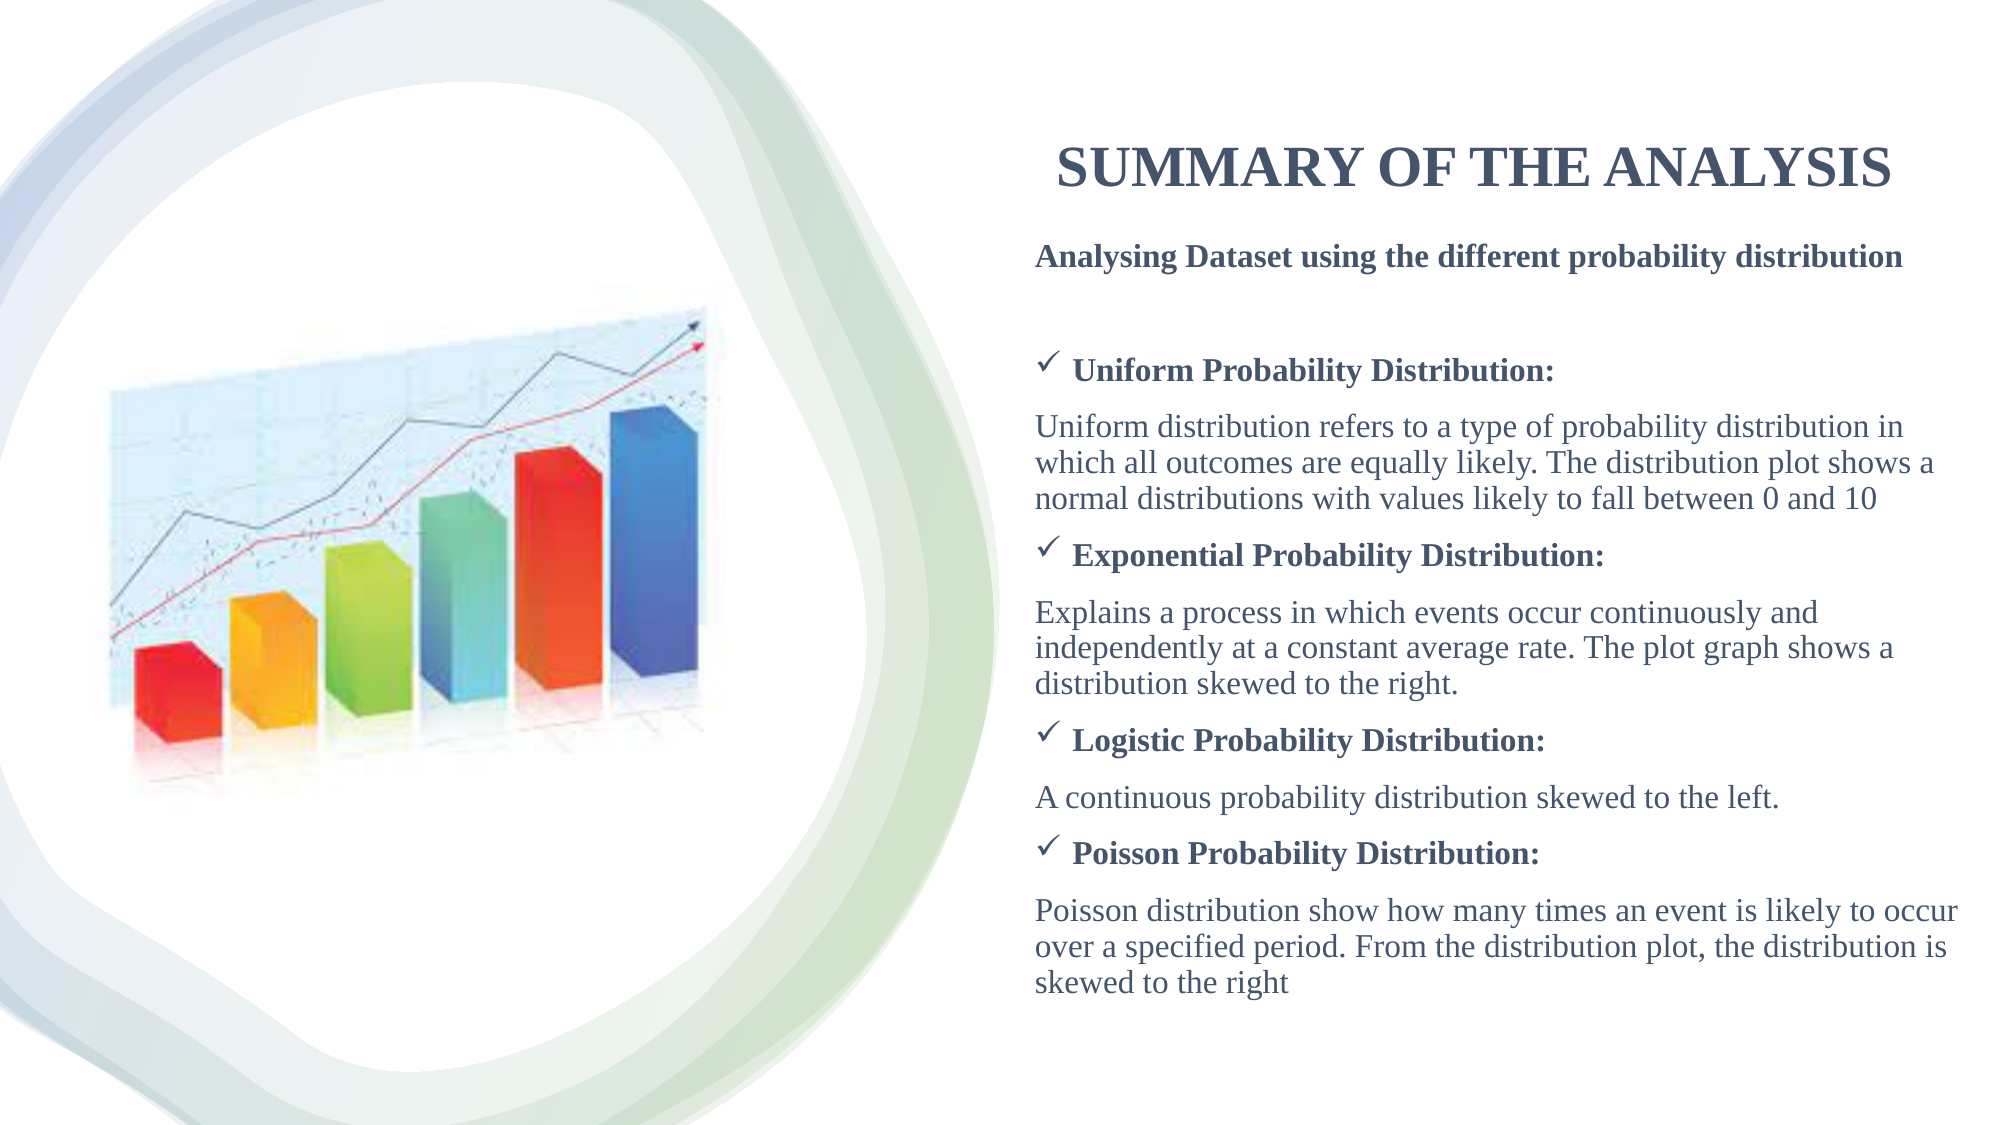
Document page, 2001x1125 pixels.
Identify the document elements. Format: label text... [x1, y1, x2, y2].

text_box [1000, 0, 2000, 1125]
list Analysing Dataset using the different probability distribution Uniform Probability Distribution: Uniform distribution refers to a type of probability distribution in which all outcomes are equally likely. The distribution plot shows a normal distributions with values likely to fall between 0 and 10 Exponential Probability Distribution: Explains a process in which events occur continuously and independently at a constant average rate. The plot graph shows a distribution skewed to the right. Logistic Probability Distribution: A continuous probability distribution skewed to the left. Poisson Probability Distribution: Poisson distribution show how many times an event is likely to occur over a specified period. From the distribution plot, the distribution is skewed to the right [1019, 231, 1980, 1086]
picture [87, 285, 732, 839]
title SUMMARY OF THE ANALYSIS [1041, 95, 1947, 231]
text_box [0, 0, 1000, 1125]
